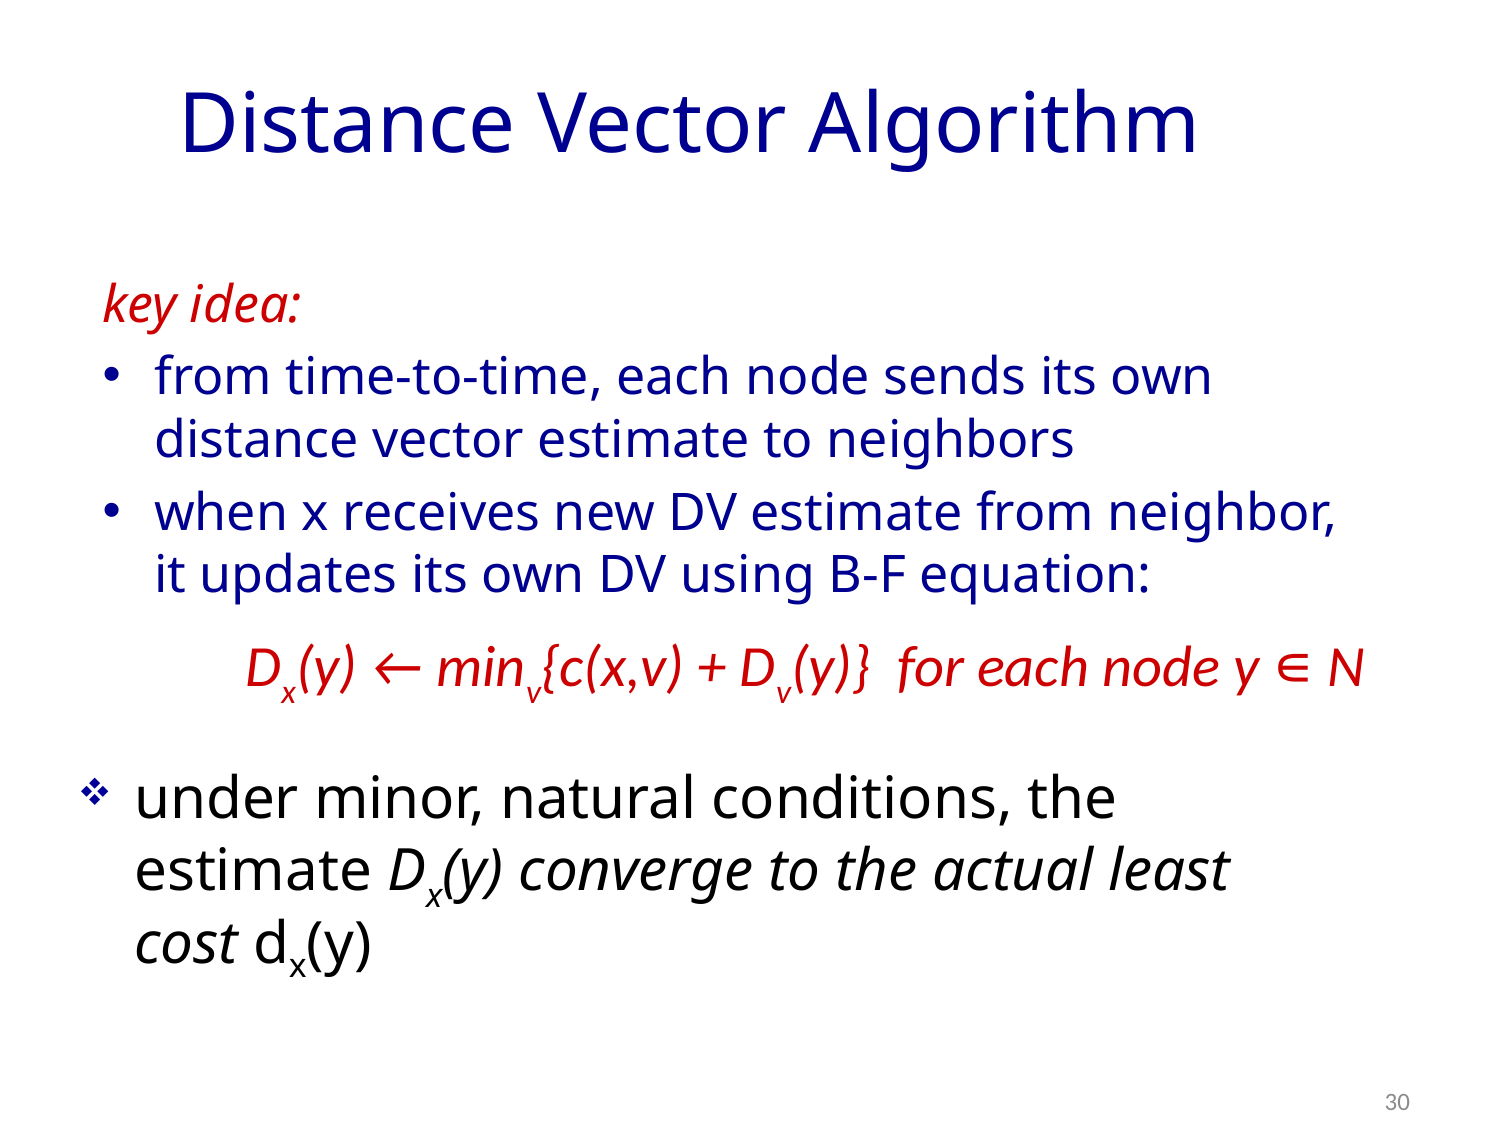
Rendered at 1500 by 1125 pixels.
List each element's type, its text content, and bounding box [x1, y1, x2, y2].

slide_number 30 [1074, 1070, 1425, 1125]
list key idea: from time-to-time, each node sends its own distance vector estimate to neighbors when x receives new DV estimate from neighbor, it updates its own DV using B-F equation: [87, 262, 1363, 659]
title Distance Vector Algorithm [25, 25, 1376, 214]
text_box under minor, natural conditions, the estimate Dx(y) converge to the actual least cost dx(y) [63, 761, 1339, 1008]
text_box Dx(y) ← minv{c(x,v) + Dv(y)} for each node y ∊ N [230, 620, 1381, 718]
